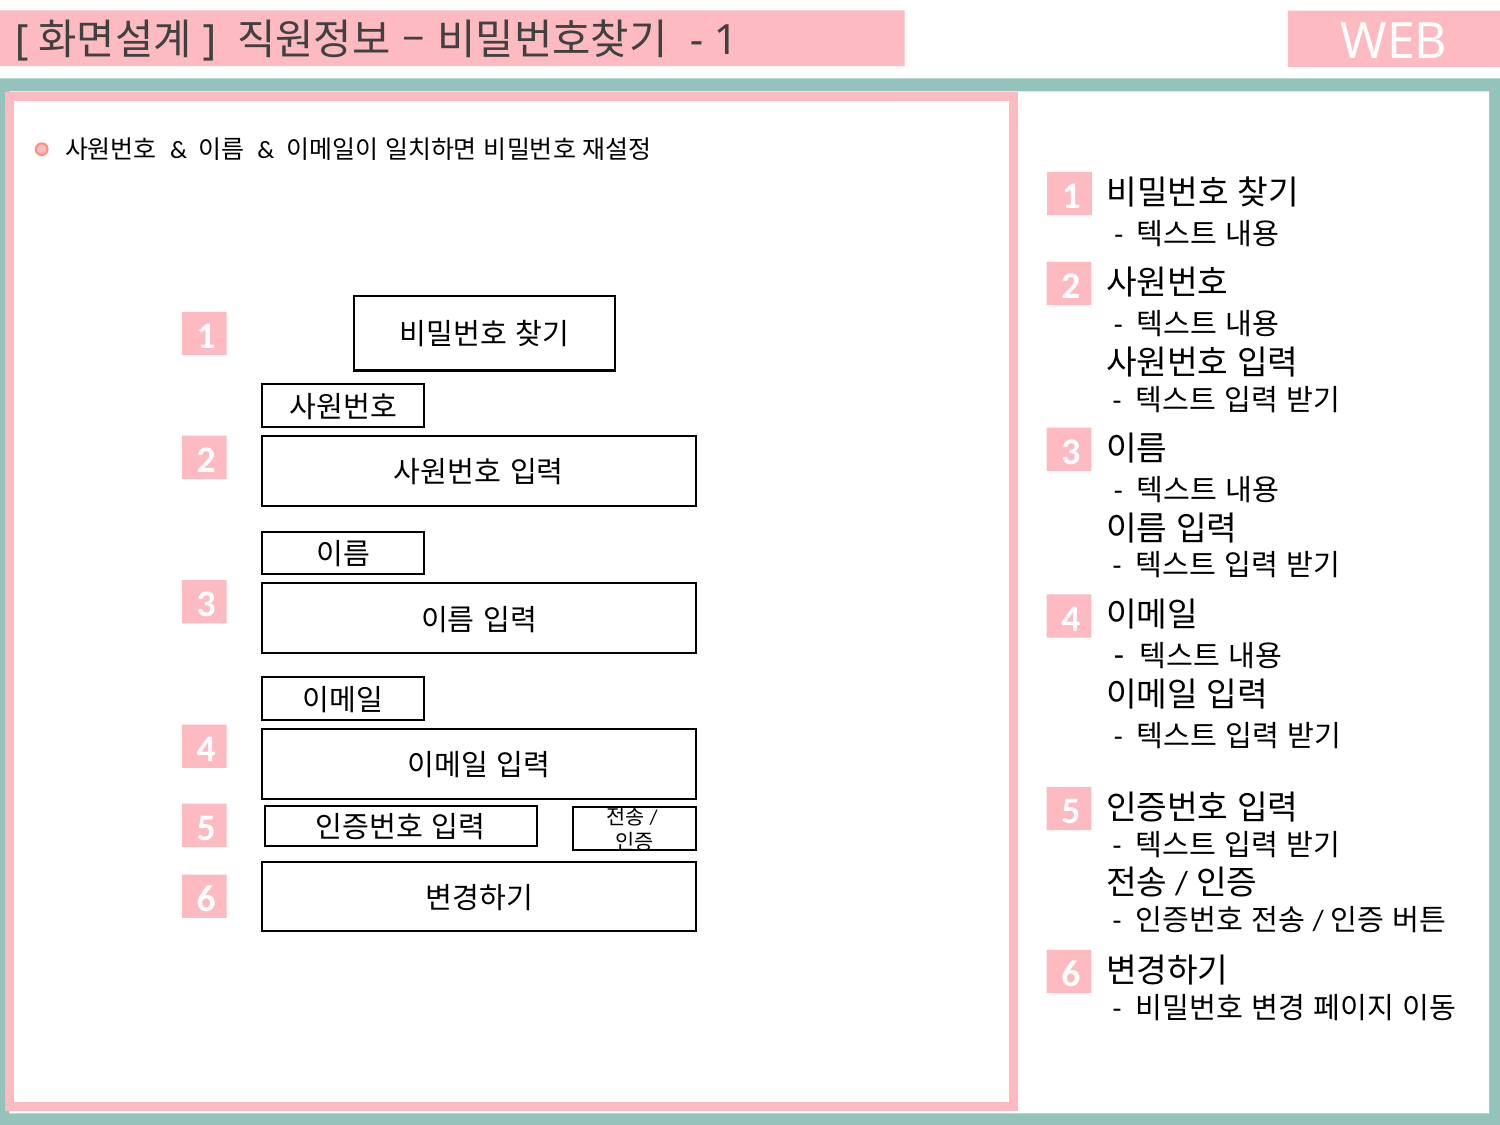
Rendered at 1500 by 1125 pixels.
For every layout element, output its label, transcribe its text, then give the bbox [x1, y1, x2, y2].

text_box WEB [1287, 10, 1500, 68]
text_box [1047, 163, 1490, 260]
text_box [1046, 253, 1489, 419]
text_box [화면설계] 직원정보 – 비밀번호찾기 - 1 [0, 9, 906, 67]
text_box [1046, 592, 1489, 763]
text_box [1046, 778, 1489, 941]
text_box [1046, 941, 1489, 1033]
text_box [1046, 419, 1489, 592]
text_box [0, 78, 1500, 1125]
